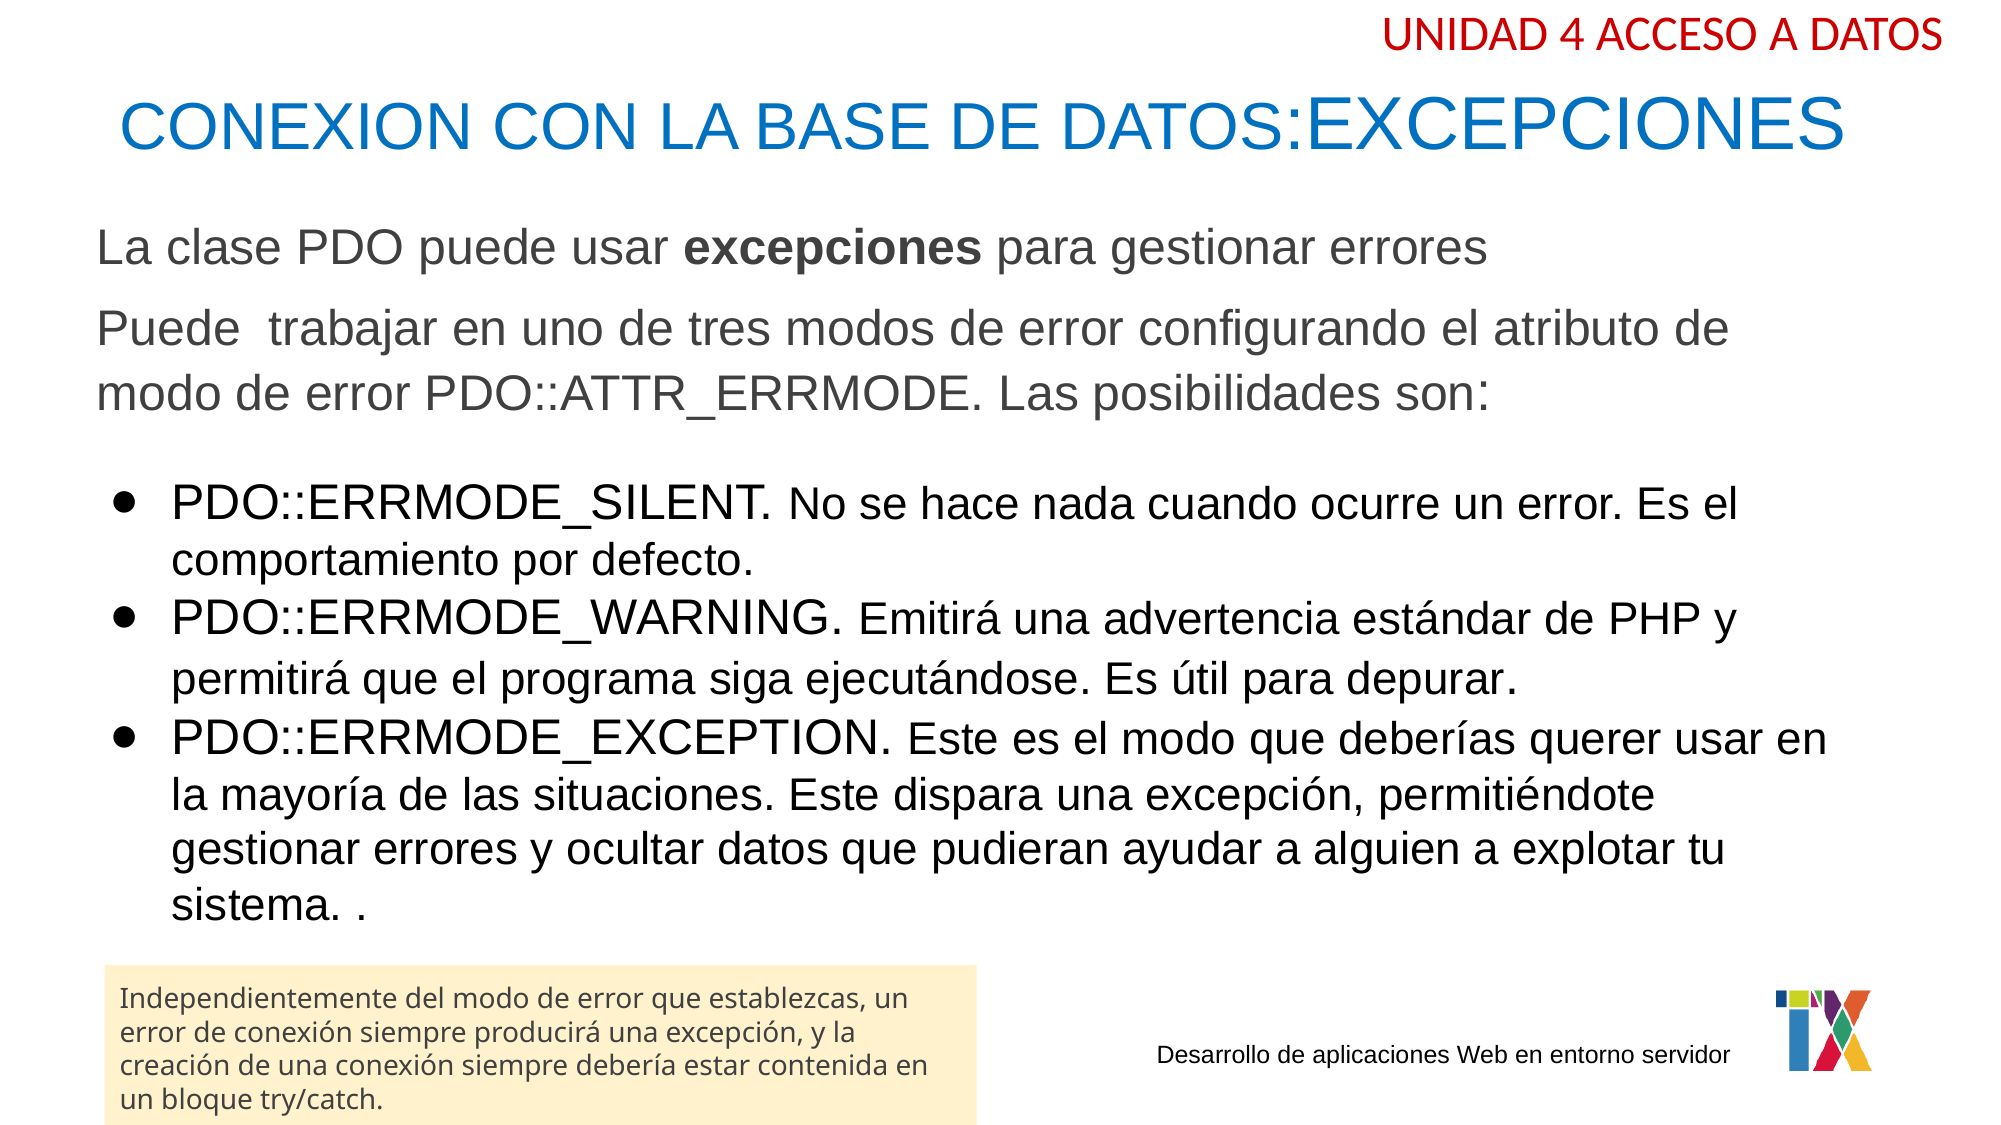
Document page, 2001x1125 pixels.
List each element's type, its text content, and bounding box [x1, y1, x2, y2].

title CONEXION CON LA BASE DE DATOS:EXCEPCIONES [104, 62, 1901, 174]
text_box La clase PDO puede usar excepciones para gestionar errores Puede trabajar en uno de tres modos de error configurando el atributo de modo de error PDO::ATTR_ERRMODE. Las posibilidades son: [81, 199, 1862, 436]
text_box Desarrollo de aplicaciones Web en entorno servidor [1141, 1031, 1749, 1077]
text_box Independientemente del modo de error que establezcas, un error de conexión siempre producirá una excepción, y la creación de una conexión siempre debería estar contenida en un bloque try/catch. [104, 965, 977, 1125]
text_box PDO::ERRMODE_SILENT. No se hace nada cuando ocurre un error. Es el comportamiento por defecto. PDO::ERRMODE_WARNING. Emitirá una advertencia estándar de PHP y permitirá que el programa siga ejecutándose. Es útil para depurar. PDO::ERRMODE_EXCEPTION. Este es el modo que deberías querer usar en la mayoría de las situaciones. Este dispara una excepción, permitiéndote gestionar errores y ocultar datos que pudieran ayudar a alguien a explotar tu sistema. . [81, 454, 1862, 945]
picture [1766, 985, 1876, 1076]
text_box UNIDAD 4 ACCESO A DATOS [1325, 0, 2000, 97]
